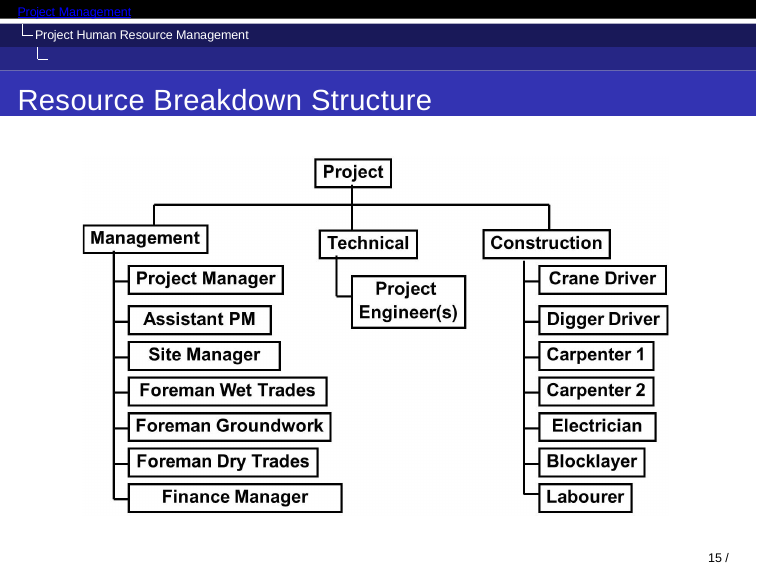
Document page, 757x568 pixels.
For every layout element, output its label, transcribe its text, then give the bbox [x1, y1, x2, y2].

text_box [0, 47, 756, 70]
text_box [253, 23, 756, 47]
slide_number 22 / 71 [701, 548, 746, 568]
text_box Project Management [0, 0, 756, 19]
text_box [0, 23, 33, 47]
text_box Project Human Resource Management Develop HR Plan [33, 16, 253, 66]
text_box [82, 156, 669, 516]
text_box Resource Breakdown Structure [0, 70, 756, 116]
